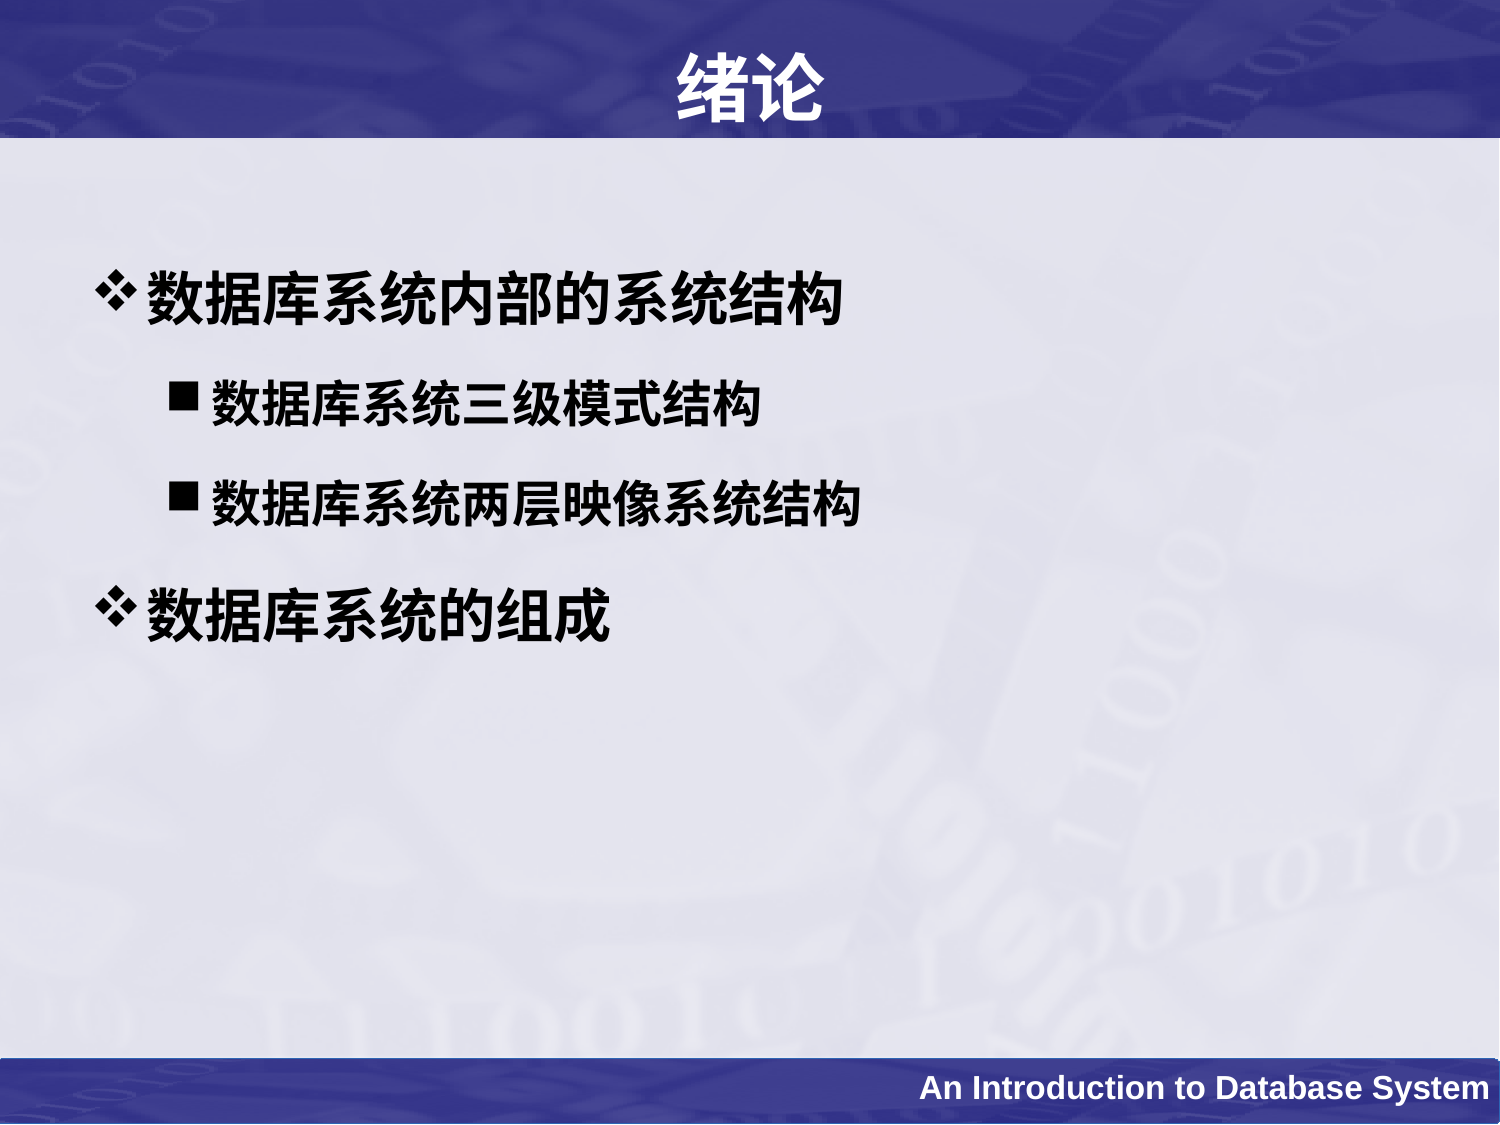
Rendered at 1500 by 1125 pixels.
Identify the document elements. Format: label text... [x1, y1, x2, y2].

list 数据库系统内部的系统结构 数据库系统三级模式结构 数据库系统两层映像系统结构 数据库系统的组成 [74, 219, 1426, 1017]
title 绪论 [74, 0, 1426, 181]
